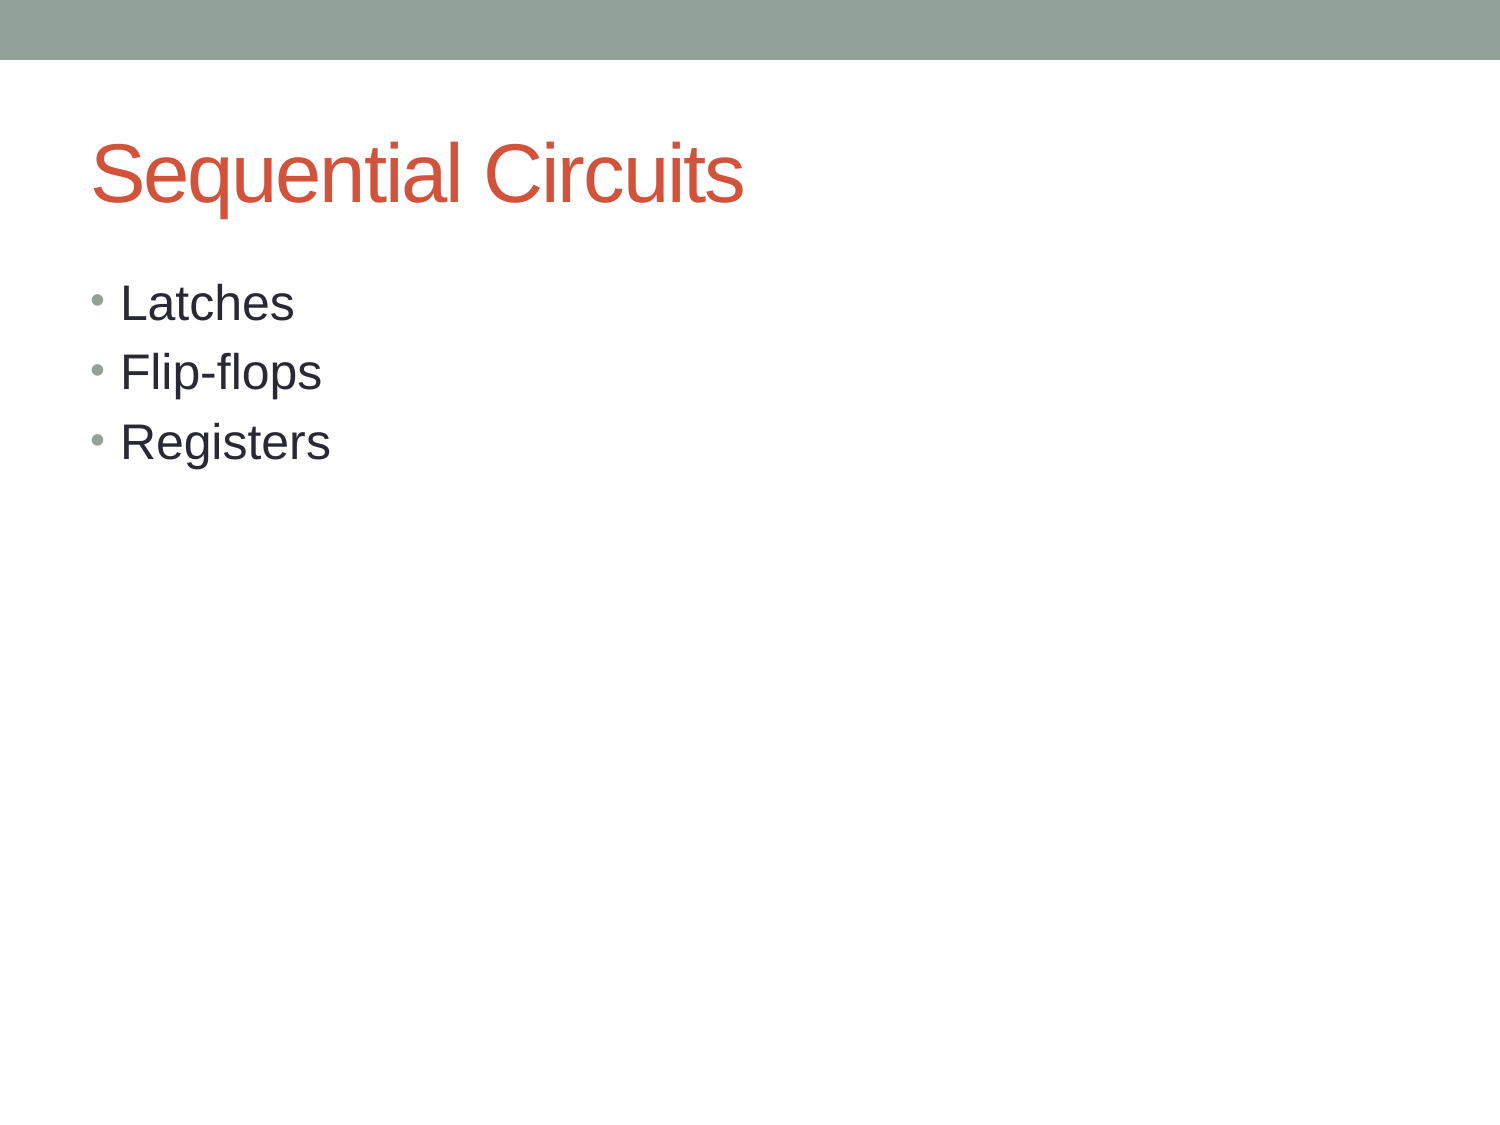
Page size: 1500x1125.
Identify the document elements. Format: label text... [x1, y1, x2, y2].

list Latches Flip-flops Registers [75, 262, 1425, 1063]
title Sequential Circuits [75, 87, 1425, 250]
